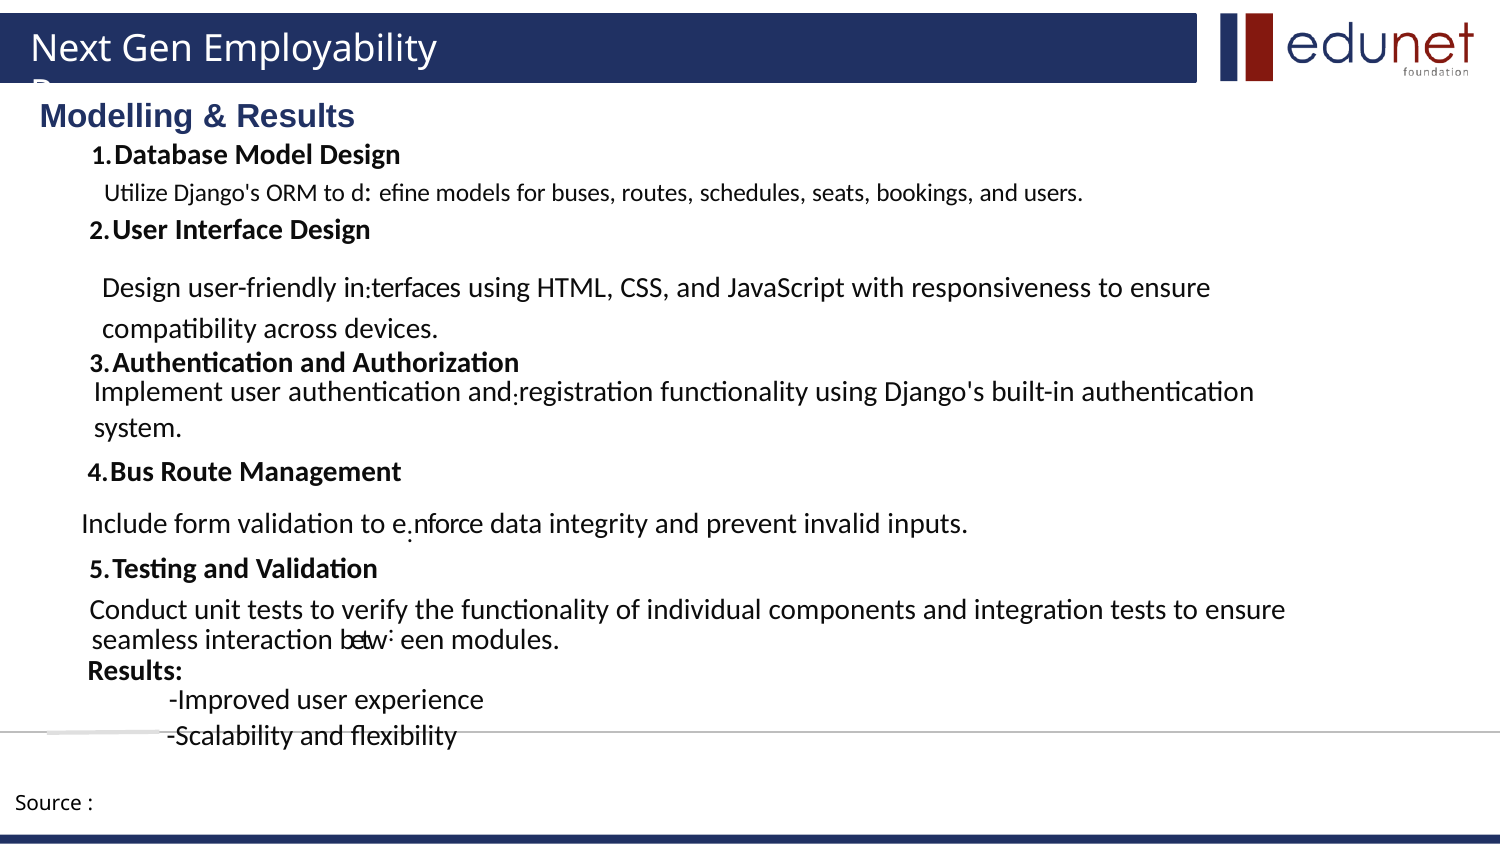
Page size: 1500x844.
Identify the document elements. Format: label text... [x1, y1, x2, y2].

title Next Gen Employability Program [28, 21, 576, 165]
picture [1287, 21, 1474, 76]
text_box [0, 729, 1500, 736]
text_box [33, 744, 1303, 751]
text_box Source : [12, 789, 94, 815]
text_box Modelling & Results Database Model Design Utilize Django's ORM to d: efine models for buses, routes, schedules, seats, bookings, and users. User Interface Design Design user-friendly in:terfaces using HTML, CSS, and JavaScript with responsiveness to ensure compatibility across devices. Authentication and Authorization Implement user authentication and:registration functionality using Django's built-in authentication system. Bus Route Management Include form validation to e:nforce data integrity and prevent invalid inputs. Testing and Validation Conduct unit tests to verify the functionality of individual components and integration tests to ensure seamless interaction betw: een modules. Results: -Improved user experience -Scalability and flexibility [33, 91, 1303, 728]
